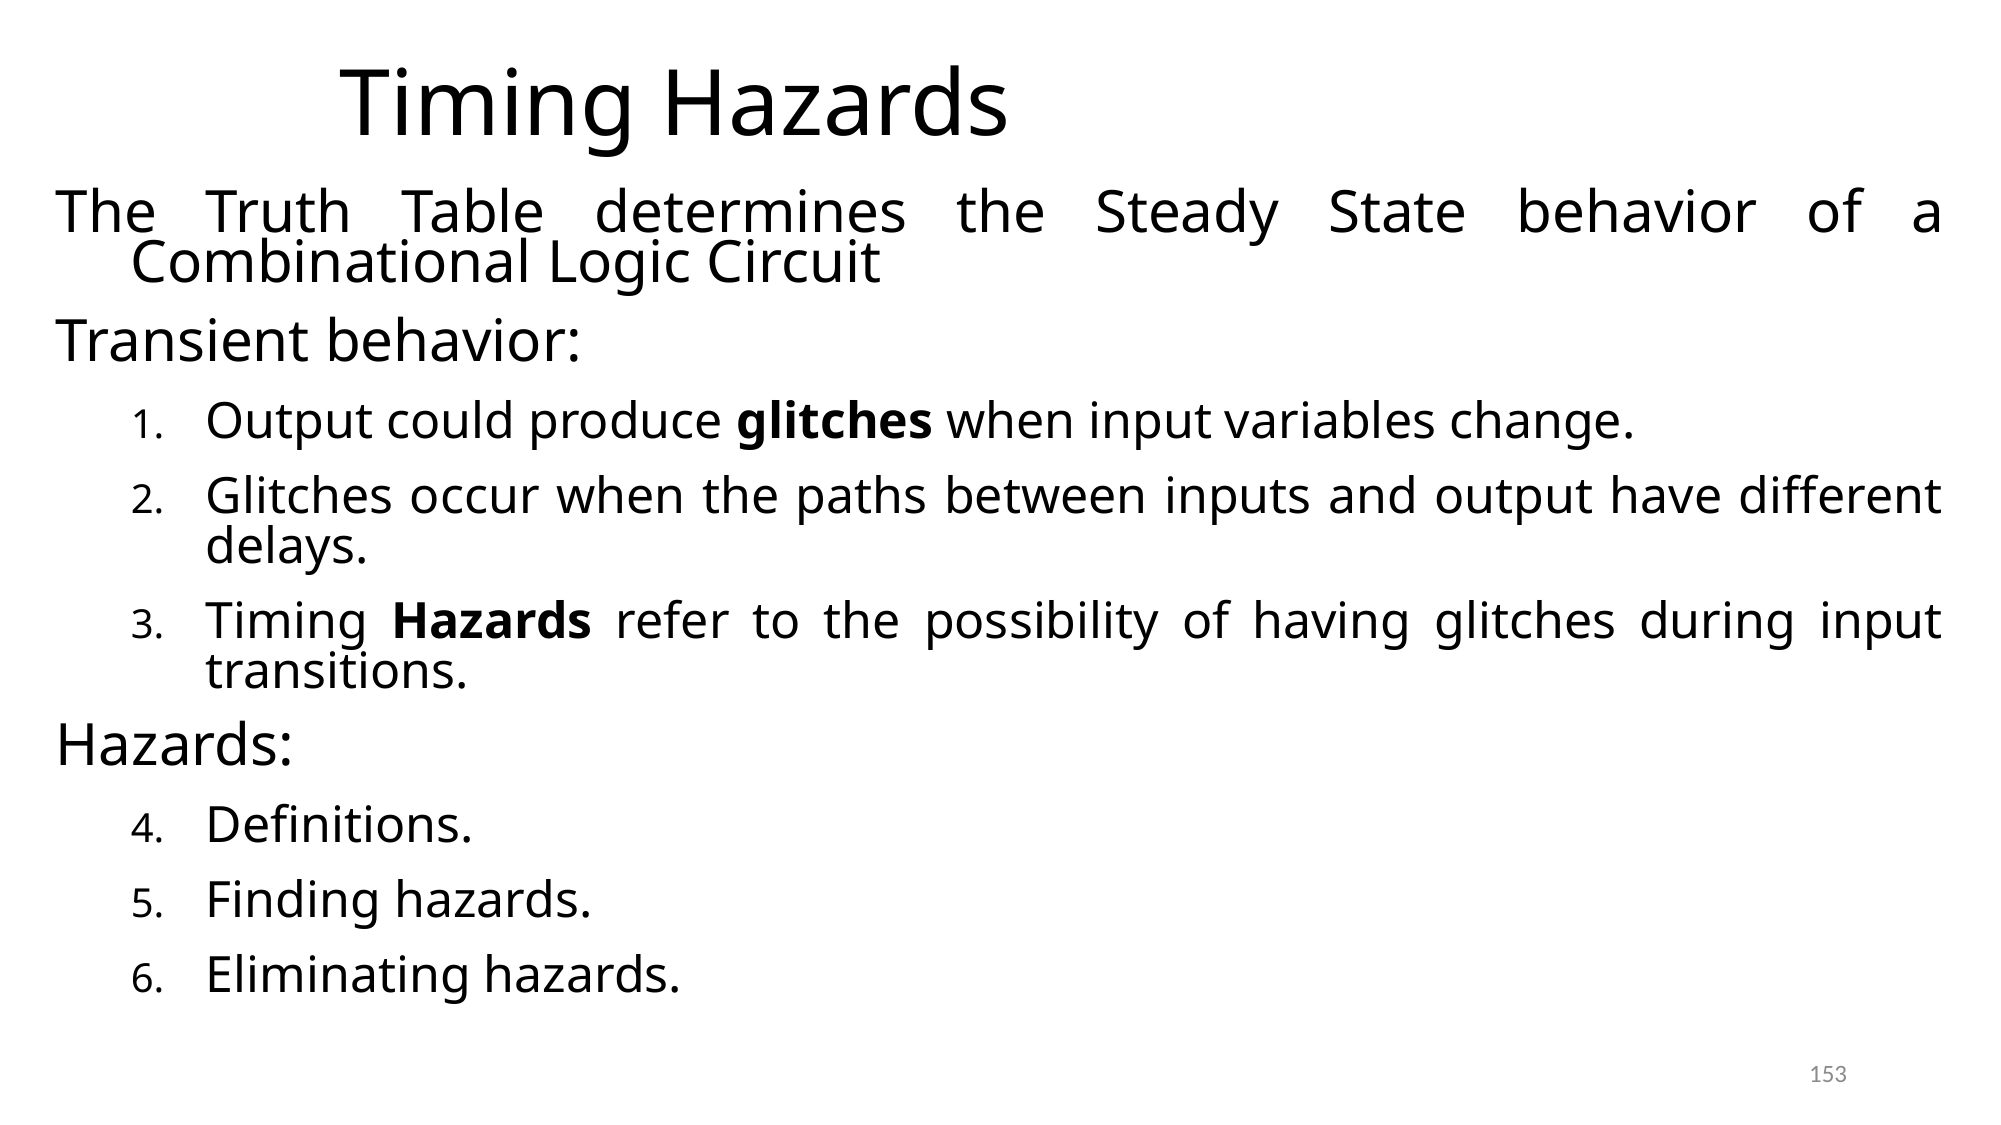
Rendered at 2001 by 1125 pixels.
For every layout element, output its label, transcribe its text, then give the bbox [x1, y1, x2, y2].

slide_number 153 [1412, 1042, 1863, 1103]
text_box The Truth Table determines the Steady State behavior of a Combinational Logic Circuit Transient behavior: Output could produce glitches when input variables change. Glitches occur when the paths between inputs and output have different delays. Timing Hazards refer to the possibility of having glitches during input transitions. Hazards: Definitions. Finding hazards. Eliminating hazards. [41, 186, 1959, 1010]
title Timing Hazards [324, 45, 1675, 163]
